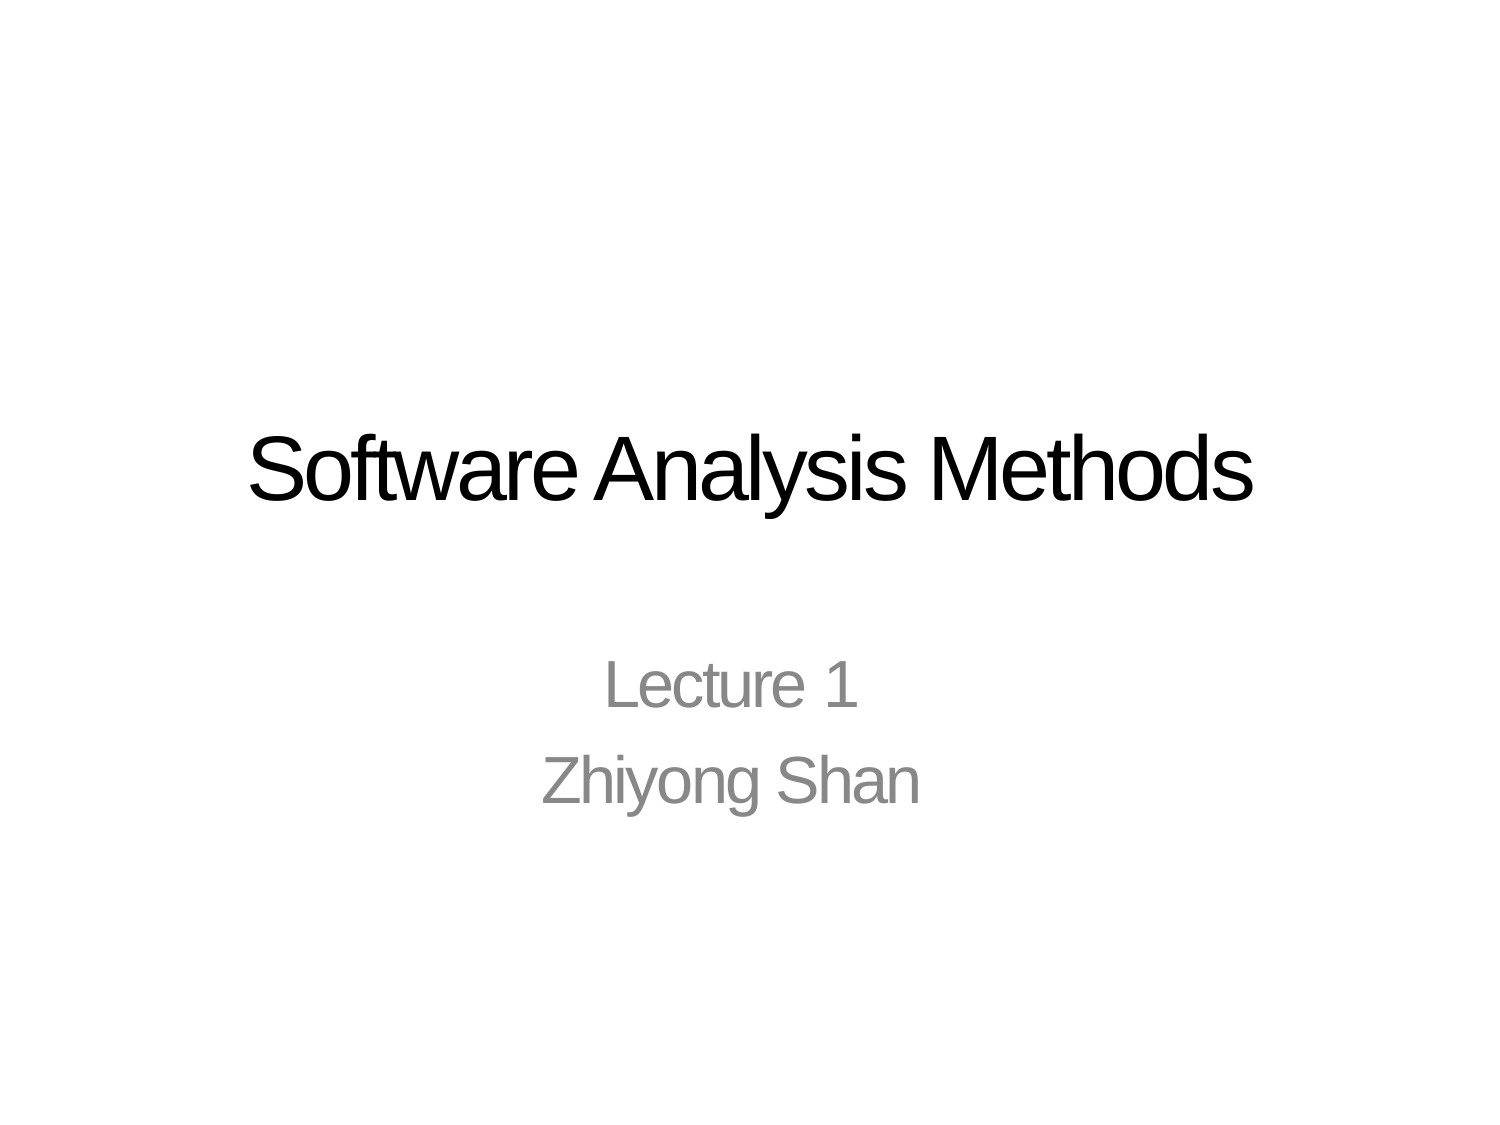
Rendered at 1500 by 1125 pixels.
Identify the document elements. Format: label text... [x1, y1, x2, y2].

text_box Software Analysis Methods [190, 407, 1310, 520]
text_box Lecture 1 Zhiyong Shan [537, 622, 938, 817]
